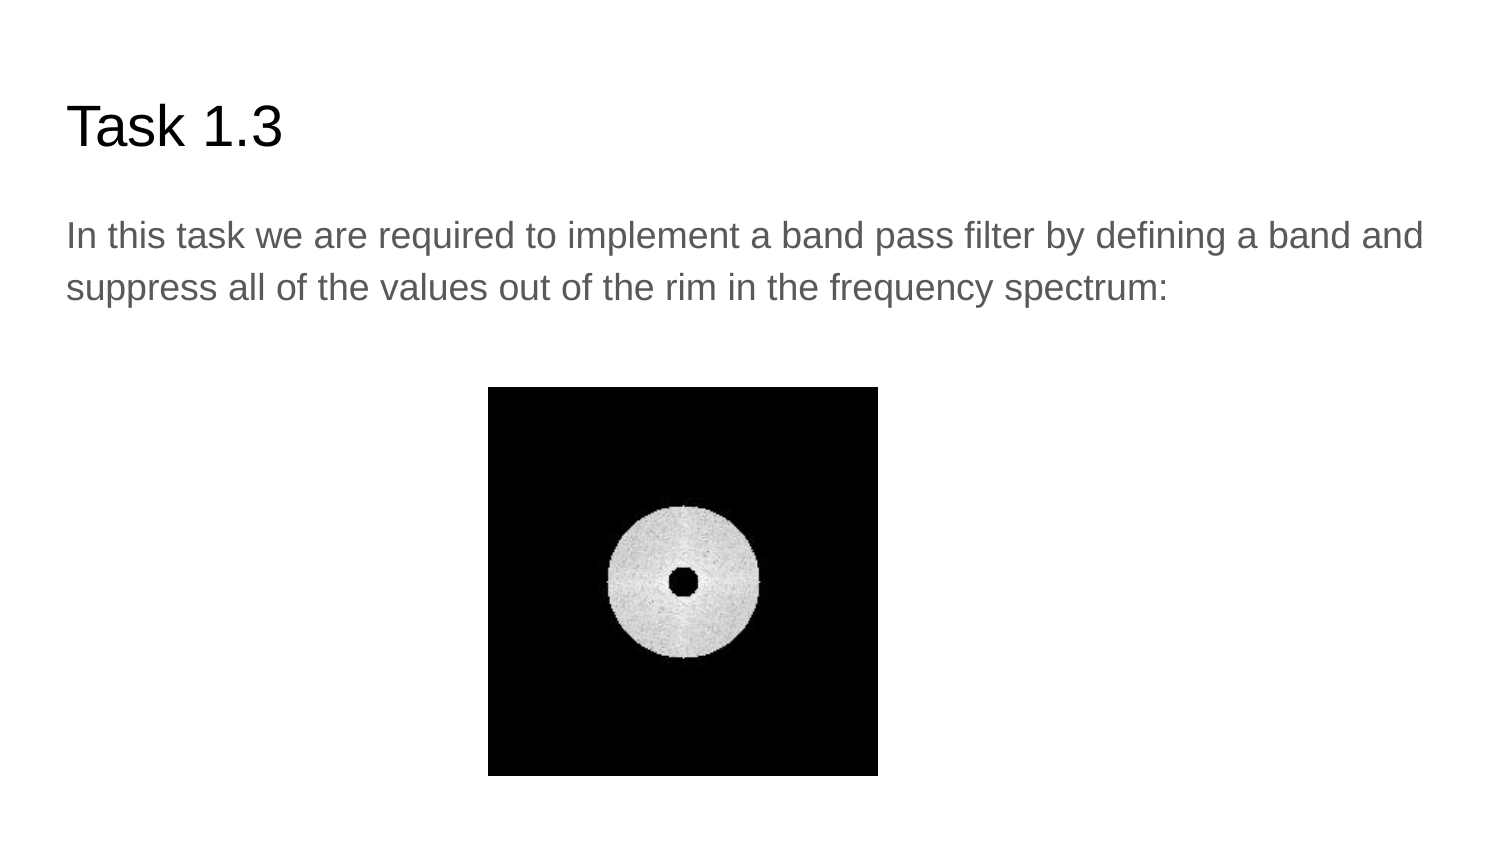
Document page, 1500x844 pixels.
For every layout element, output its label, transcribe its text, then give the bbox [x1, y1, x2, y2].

title Task 1.3 [51, 72, 1449, 167]
picture [488, 386, 879, 777]
list In this task we are required to implement a band pass filter by defining a band and suppress all of the values out of the rim in the frequency spectrum: [51, 189, 1449, 750]
